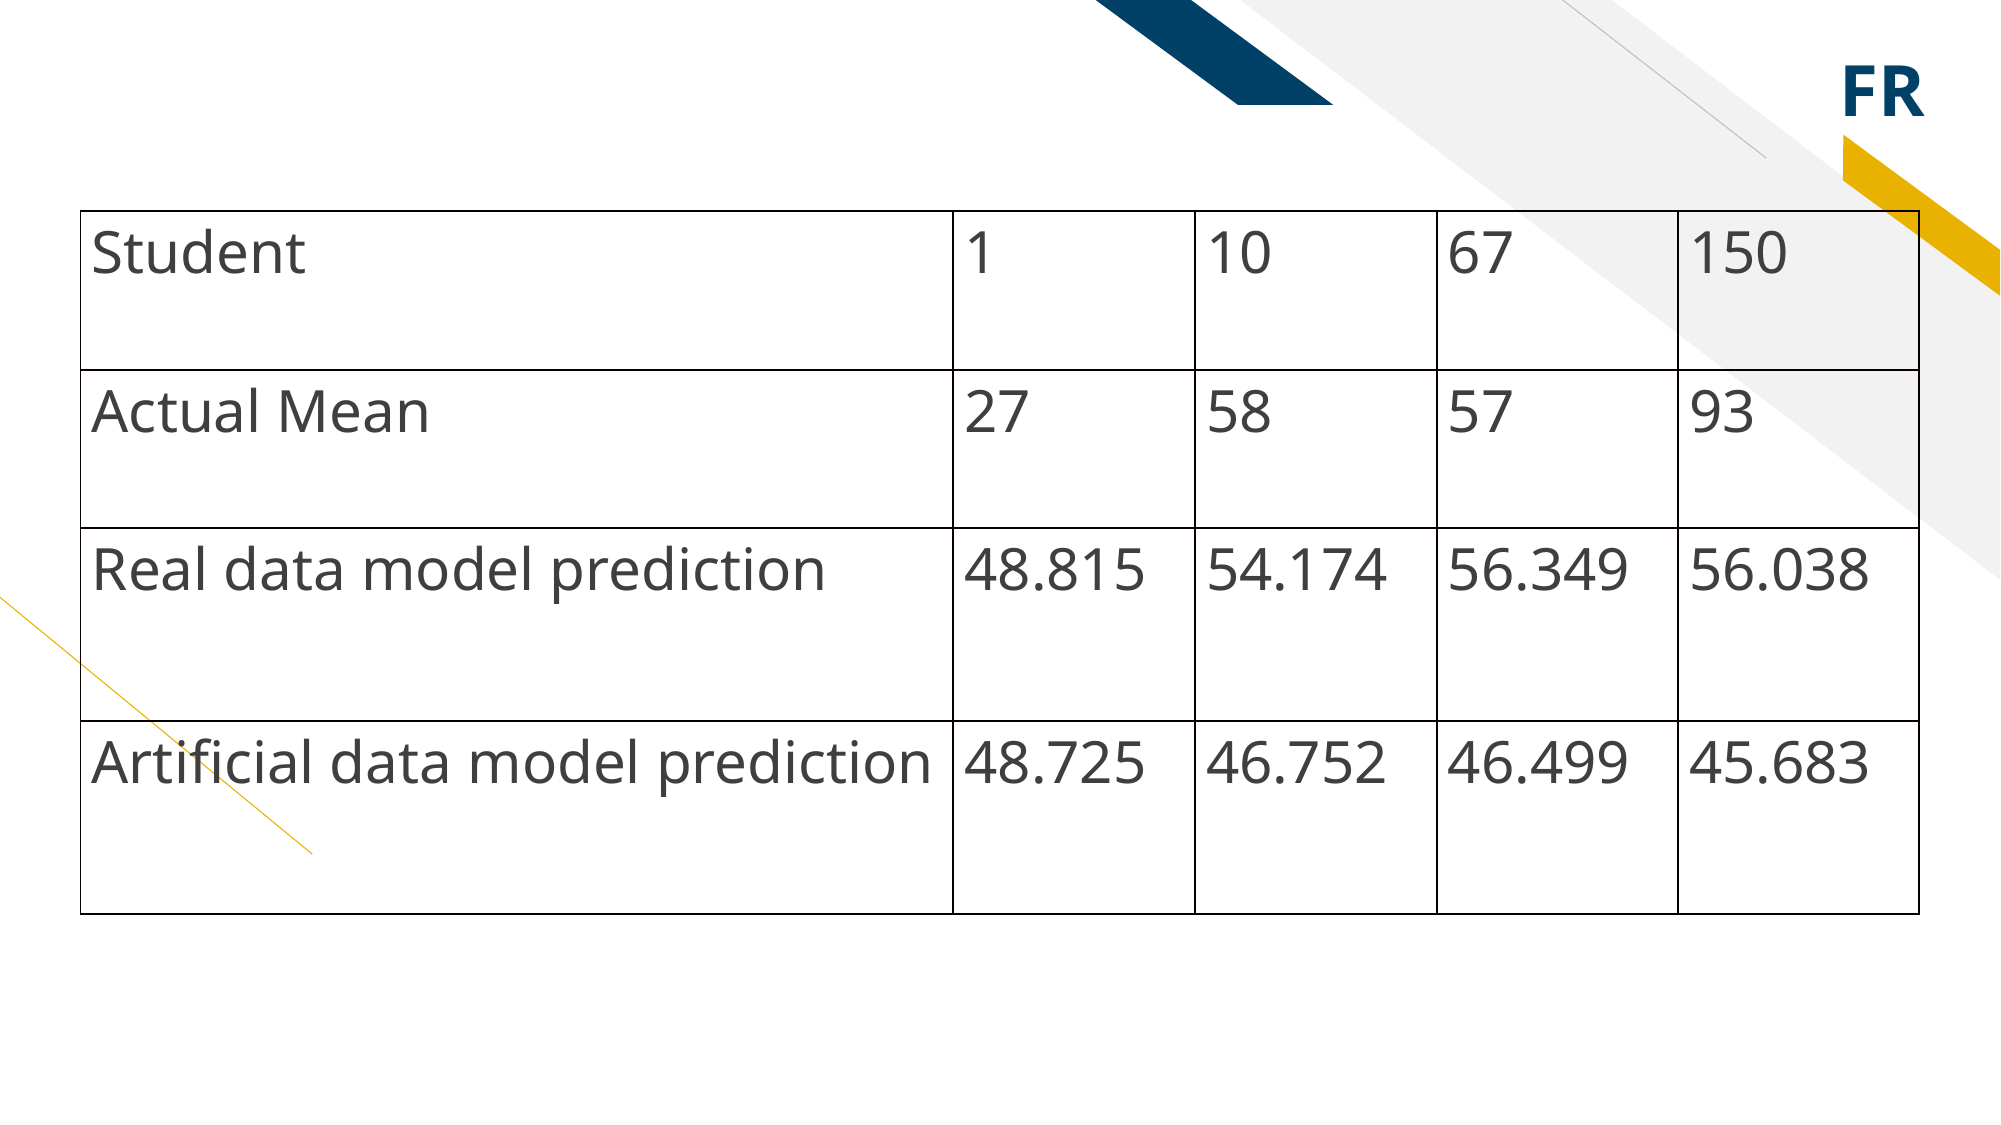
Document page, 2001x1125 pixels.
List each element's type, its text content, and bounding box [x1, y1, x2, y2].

table_cell Actual Mean [81, 371, 952, 527]
table_header 150 [1679, 212, 1918, 369]
table_header 1 [954, 212, 1194, 369]
table_cell 93 [1679, 371, 1918, 527]
table_cell 56.038 [1679, 529, 1918, 720]
table_cell 56.349 [1438, 529, 1677, 720]
table_cell 46.499 [1438, 722, 1677, 913]
table_cell Artificial data model prediction [81, 722, 952, 913]
table_cell 48.725 [954, 722, 1194, 913]
table_cell 54.174 [1196, 529, 1436, 720]
table_cell 27 [954, 371, 1194, 527]
table_cell 57 [1438, 371, 1677, 527]
table_cell 48.815 [954, 529, 1194, 720]
table_header Student [81, 212, 952, 369]
table_cell 58 [1196, 371, 1436, 527]
table_header 10 [1196, 212, 1436, 369]
table_cell 45.683 [1679, 722, 1918, 913]
table_header 67 [1438, 212, 1677, 369]
table_cell 46.752 [1196, 722, 1436, 913]
table_cell Real data model prediction [81, 529, 952, 720]
